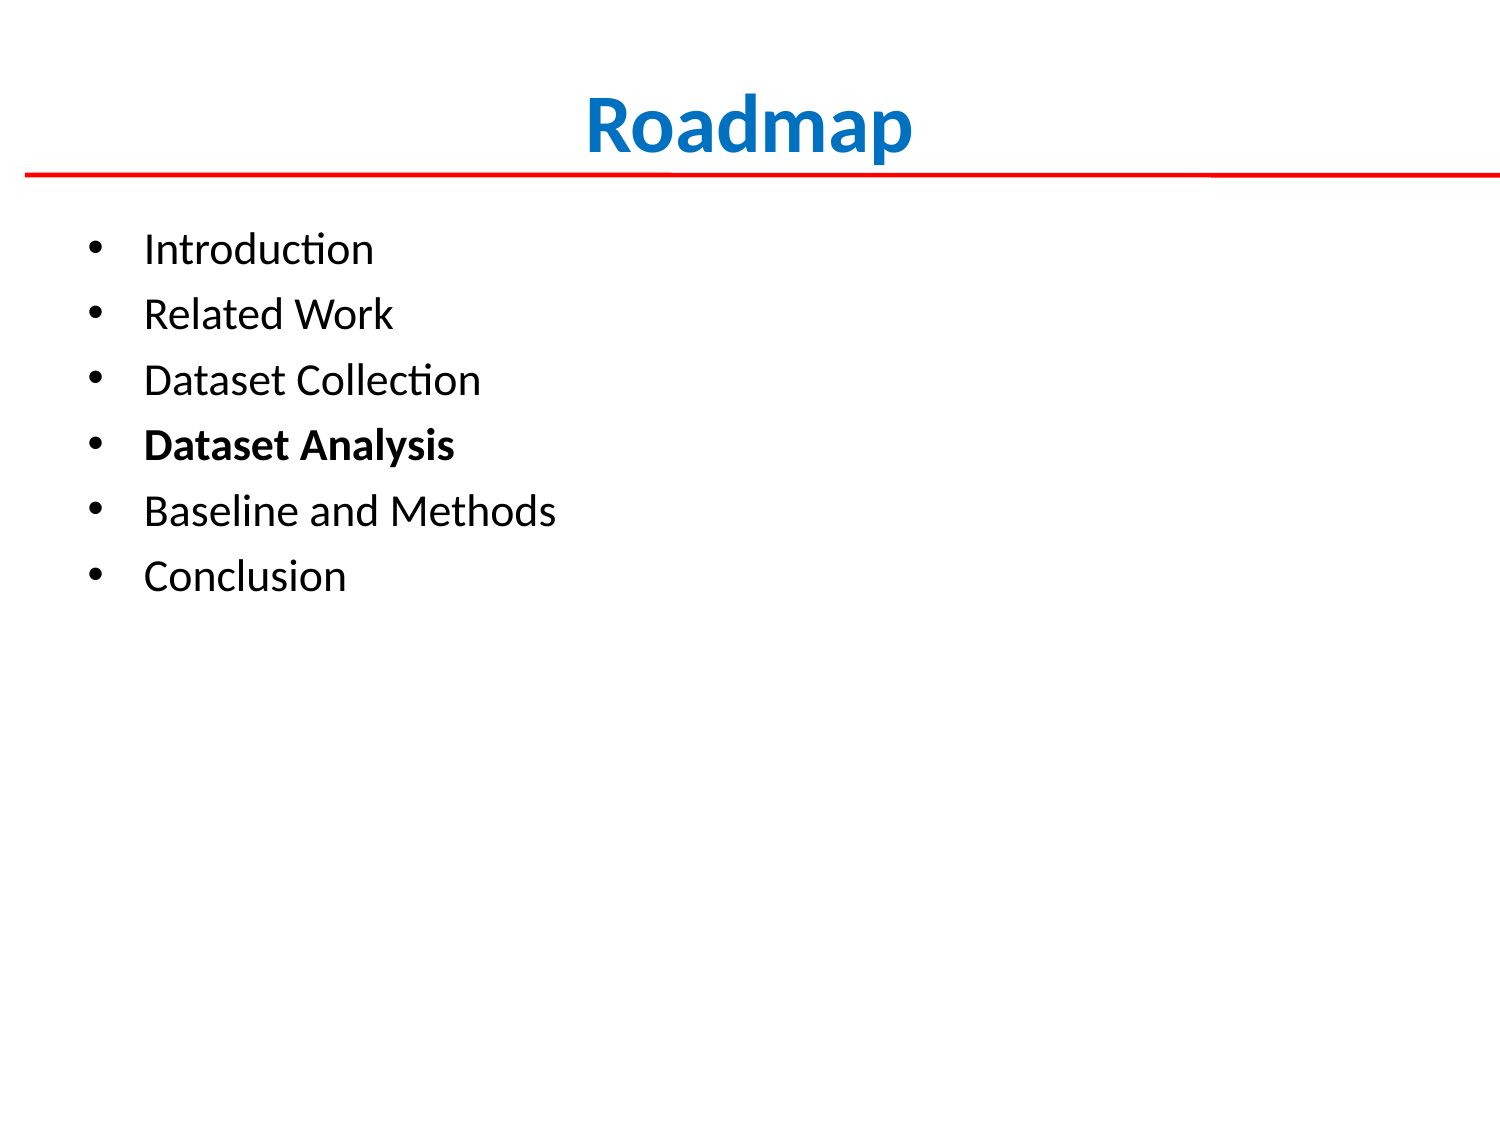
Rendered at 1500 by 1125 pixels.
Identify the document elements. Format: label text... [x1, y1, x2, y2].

title Roadmap [75, 62, 1425, 172]
list Introduction Related Work Dataset Collection Dataset Analysis Baseline and Methods Conclusion [72, 211, 1423, 954]
